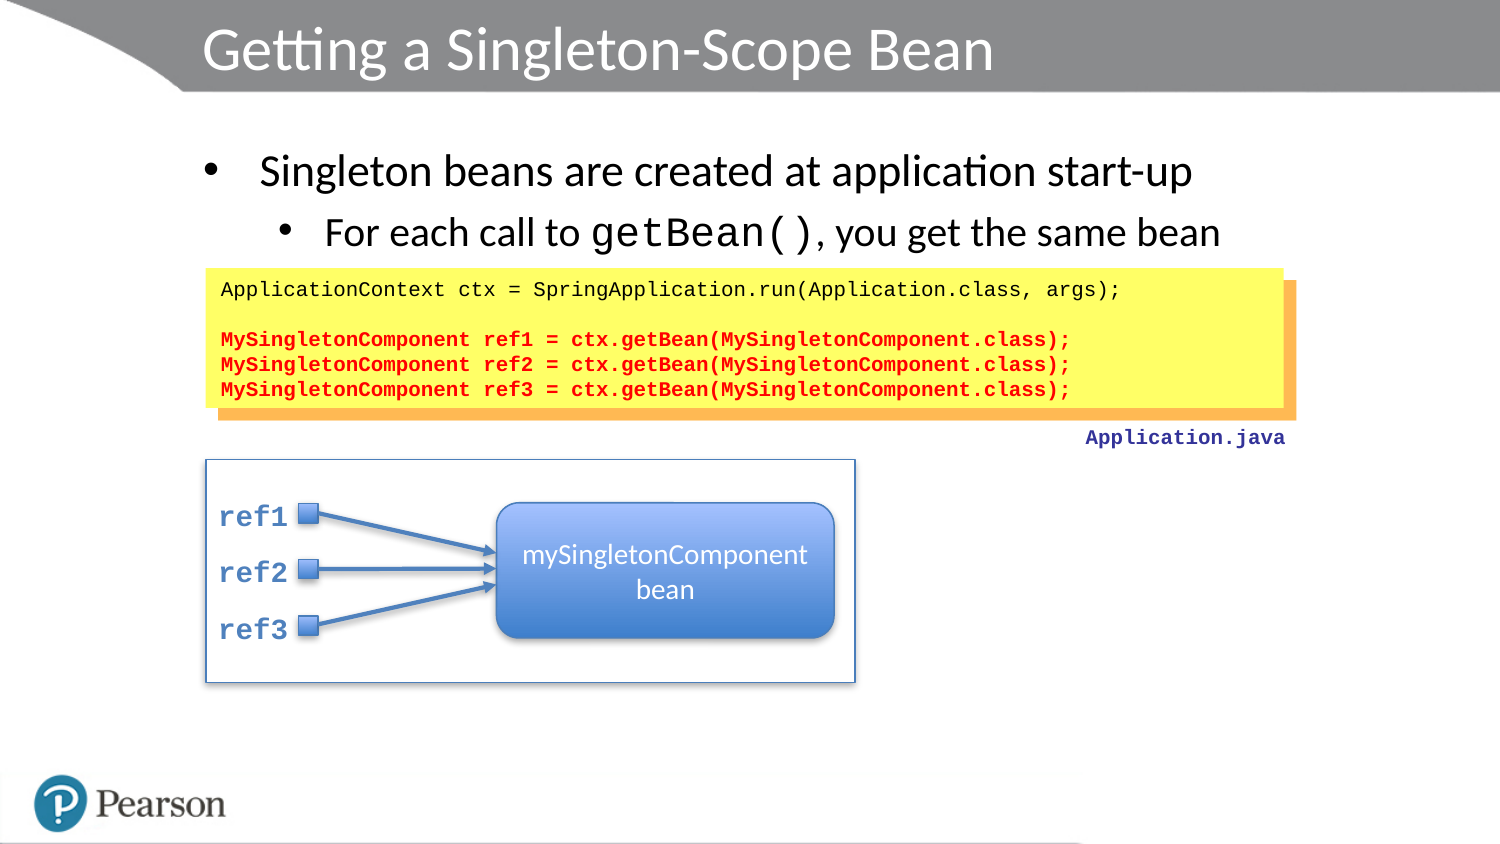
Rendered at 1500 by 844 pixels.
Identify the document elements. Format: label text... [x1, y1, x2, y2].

picture [0, 0, 1500, 844]
list Singleton beans are created at application start-up For each call to getBean(), you get the same bean [188, 133, 1425, 716]
text_box ApplicationContext ctx = SpringApplication.run(Application.class, args); MySingletonComponent ref1 = ctx.getBean(MySingletonComponent.class); MySingletonComponent ref2 = ctx.getBean(MySingletonComponent.class); MySingletonComponent ref3 = ctx.getBean(MySingletonComponent.class); [205, 268, 1284, 408]
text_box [202, 459, 856, 683]
text_box Application.java [1070, 416, 1301, 456]
title Getting a Singleton-Scope Bean [187, 0, 1426, 93]
